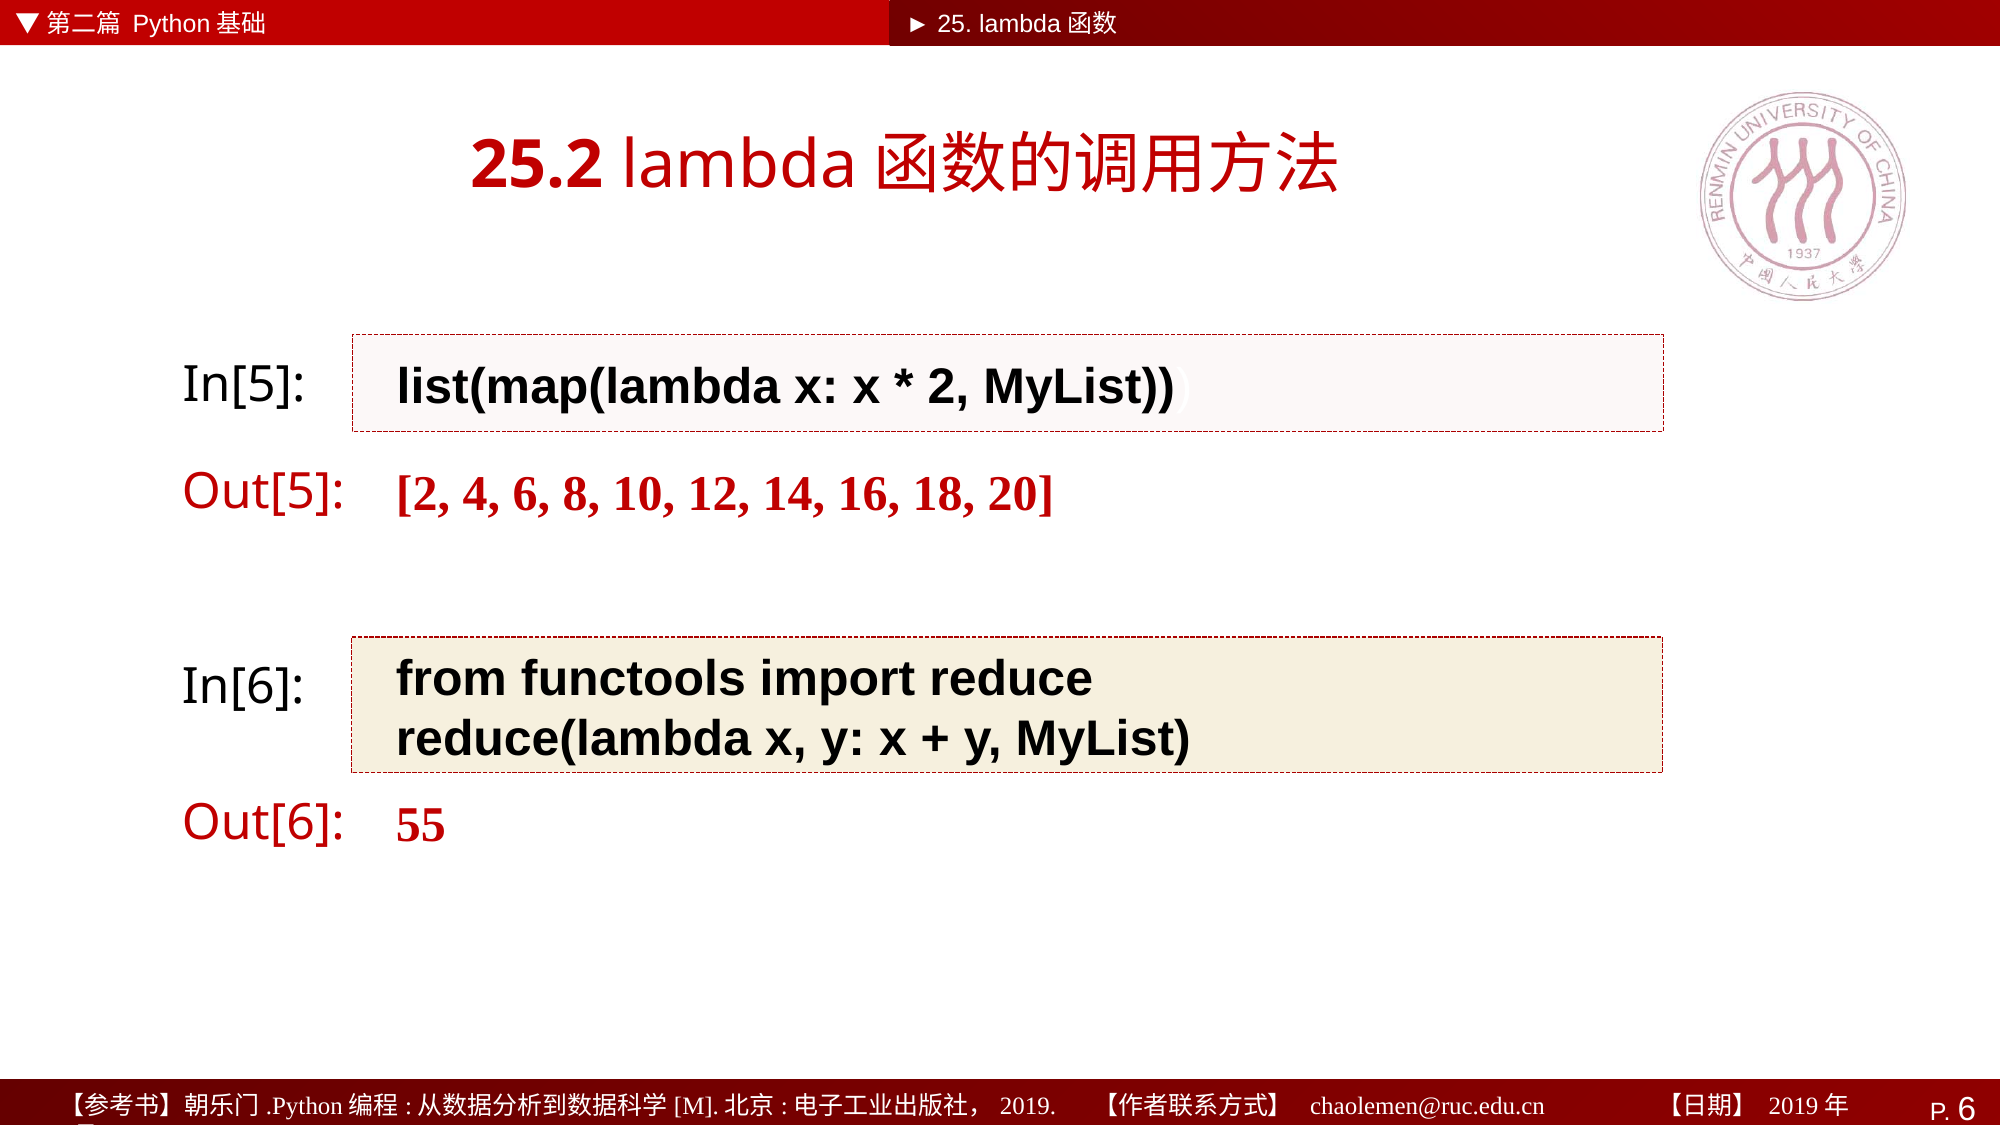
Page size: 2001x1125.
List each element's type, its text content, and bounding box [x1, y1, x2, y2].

list ► 25. lambda函数 [890, 0, 1249, 43]
text_box list(map(lambda x: x * 2, MyList))) [348, 331, 1667, 435]
title 25.2 lambda函数的调用方法 [101, 92, 1710, 229]
list ▼第二篇 Python基础 [0, 0, 725, 43]
text_box Out[6]: [167, 782, 348, 857]
text_box [2, 4, 6, 8, 10, 12, 14, 16, 18, 20] [348, 438, 1667, 543]
picture [1696, 89, 1910, 304]
text_box from functools import reduce reduce(lambda x, y: x + y, MyList) [348, 633, 1667, 770]
text_box Out[5]: [167, 451, 348, 527]
text_box In[5]: [167, 343, 335, 419]
text_box In[6]: [167, 646, 334, 722]
text_box 55 [348, 769, 1667, 873]
